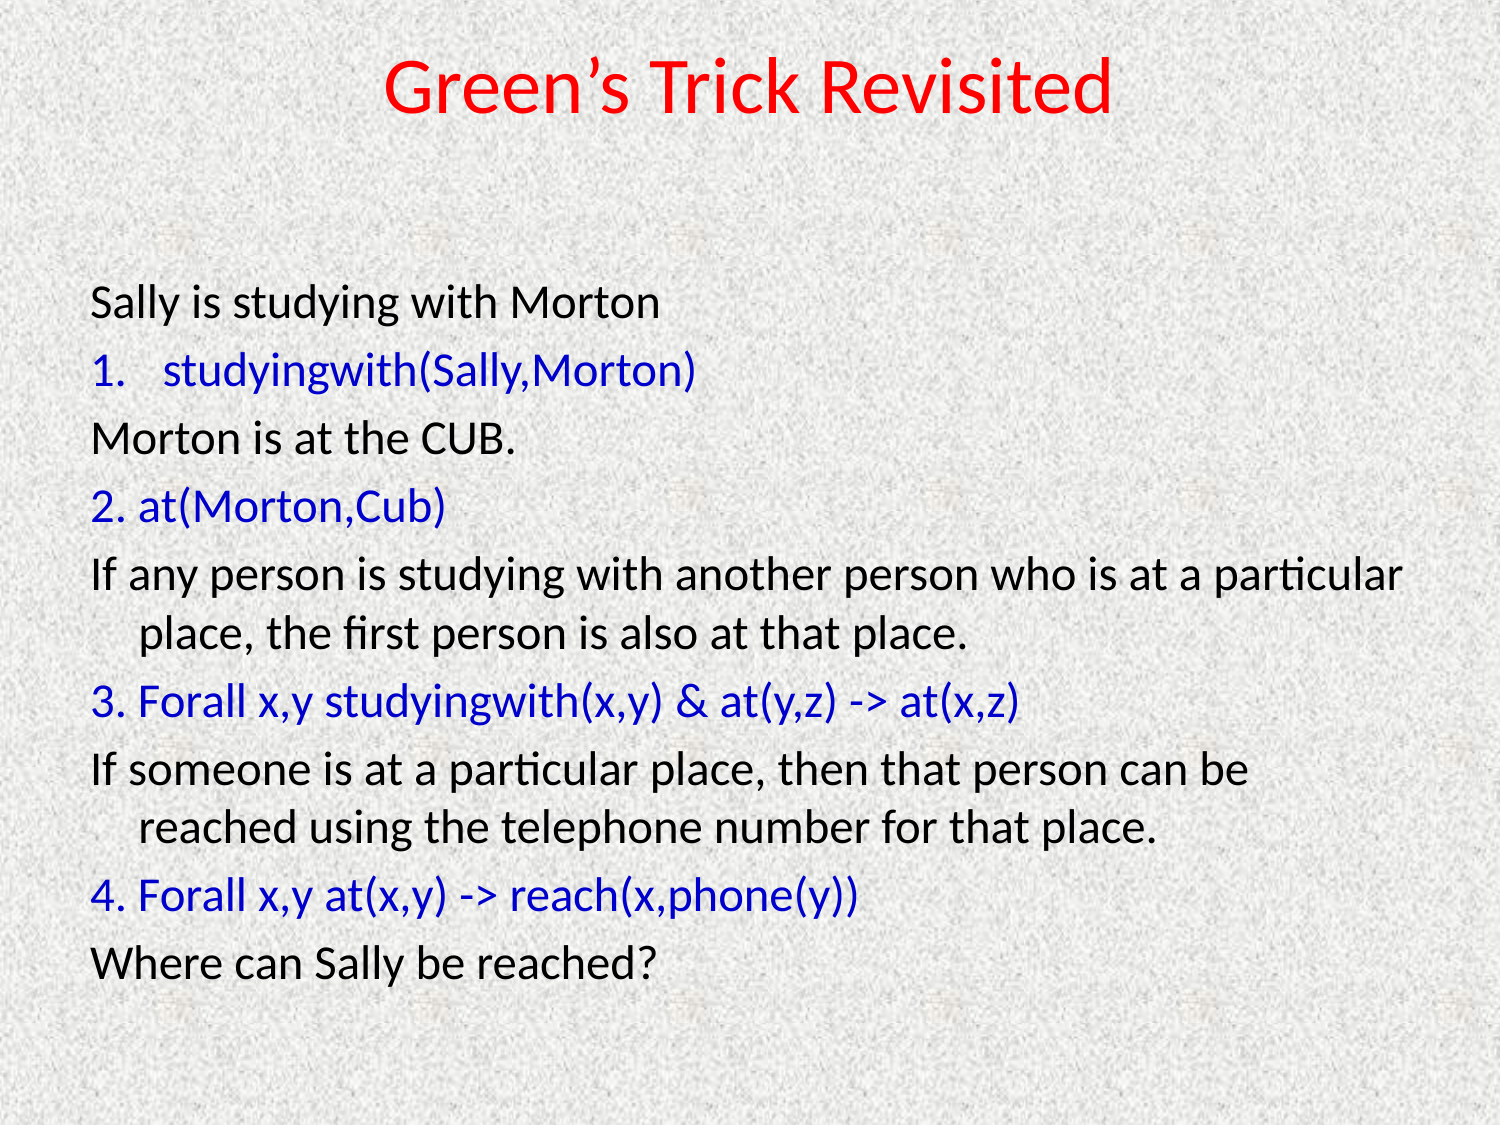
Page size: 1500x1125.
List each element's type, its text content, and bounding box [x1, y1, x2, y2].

picture [0, 0, 1500, 1125]
title Green’s Trick Revisited [75, 24, 1425, 138]
list Sally is studying with Morton studyingwith(Sally,Morton) Morton is at the CUB. 2. at(Morton,Cub) If any person is studying with another person who is at a particular place, the first person is also at that place. 3. Forall x,y studyingwith(x,y) & at(y,z) -> at(x,z) If someone is at a particular place, then that person can be reached using the telephone number for that place. 4. Forall x,y at(x,y) -> reach(x,phone(y)) Where can Sally be reached? [75, 262, 1425, 1005]
